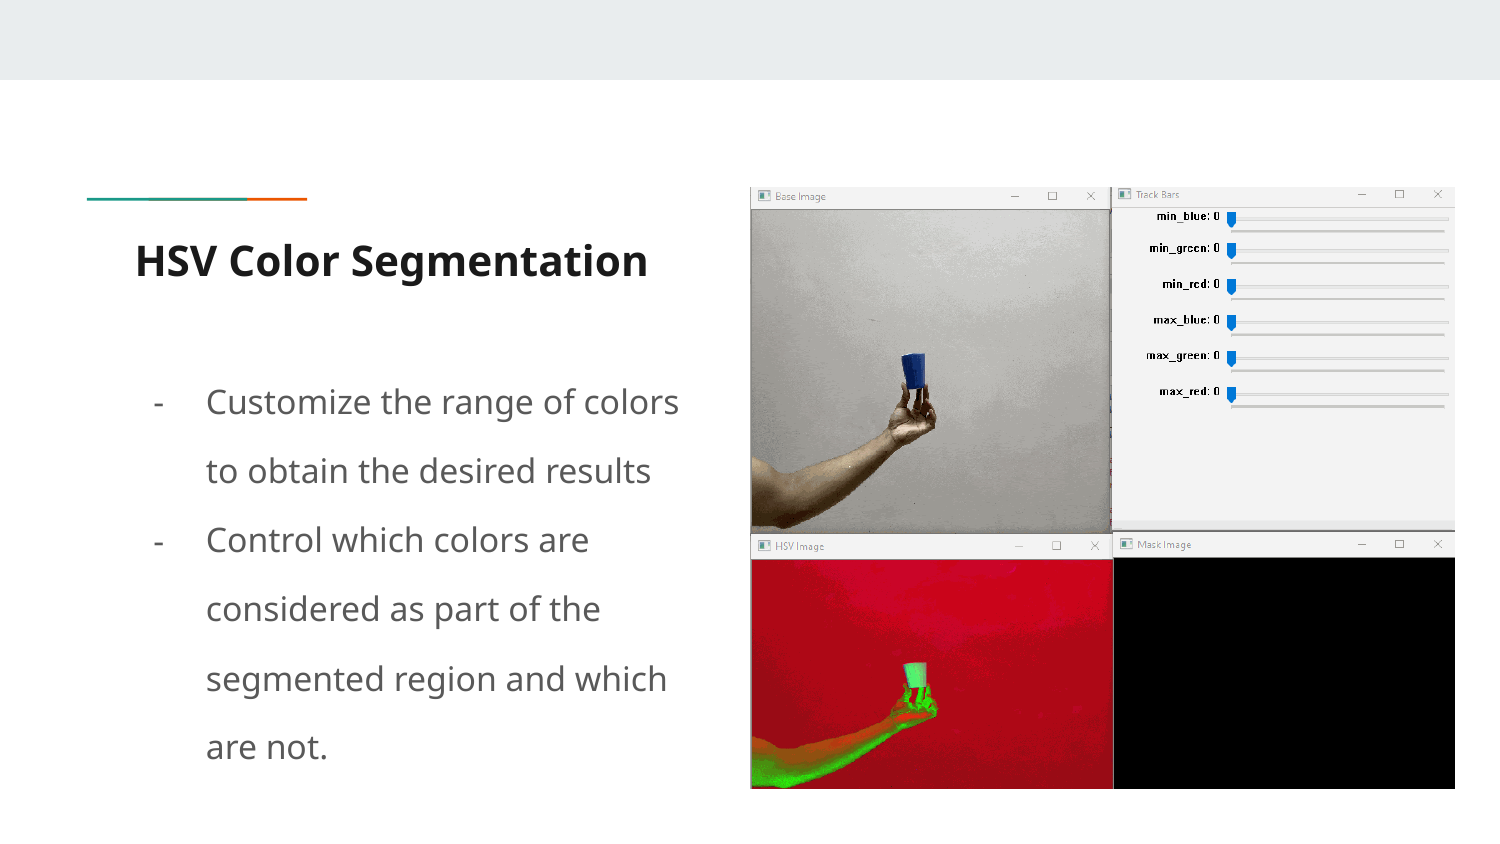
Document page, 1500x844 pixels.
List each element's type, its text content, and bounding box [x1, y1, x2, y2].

picture [749, 186, 1455, 789]
list Customize the range of colors to obtain the desired results Control which colors are considered as part of the segmented region and which are not. [119, 341, 708, 789]
title HSV Color Segmentation [119, 216, 744, 305]
